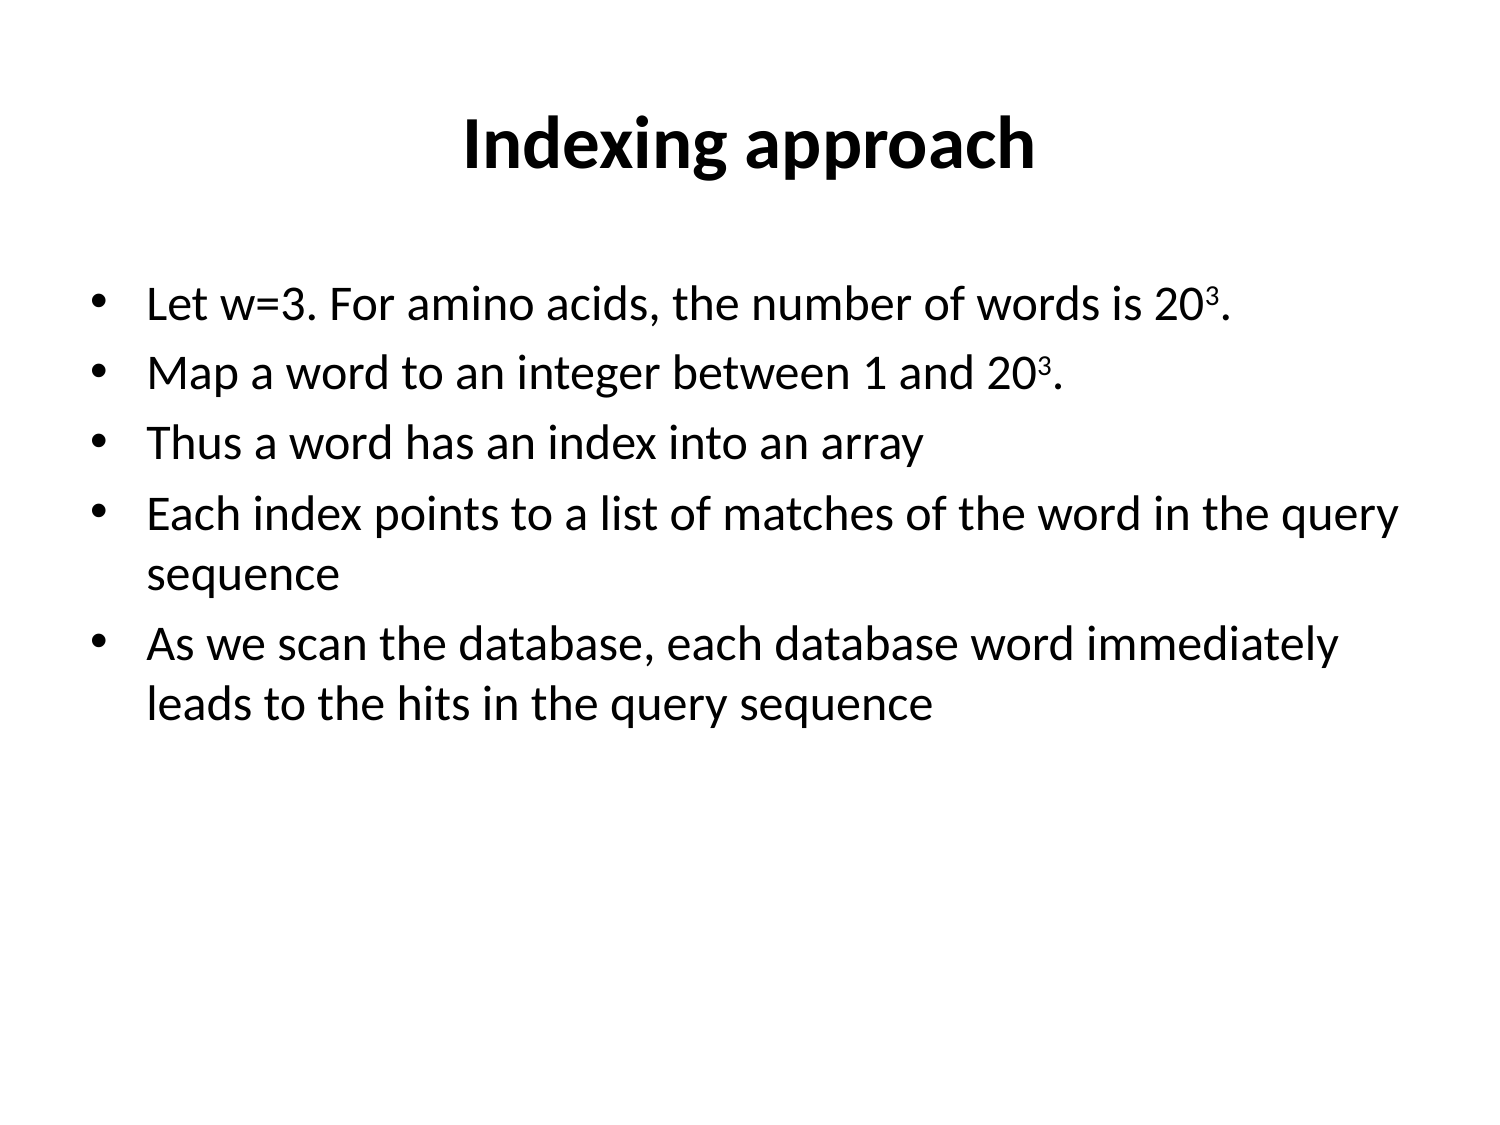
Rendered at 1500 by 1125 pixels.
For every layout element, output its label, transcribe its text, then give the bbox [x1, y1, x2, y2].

list Let w=3. For amino acids, the number of words is 203. Map a word to an integer between 1 and 203. Thus a word has an index into an array Each index points to a list of matches of the word in the query sequence As we scan the database, each database word immediately leads to the hits in the query sequence [75, 262, 1425, 1005]
title Indexing approach [75, 45, 1425, 233]
